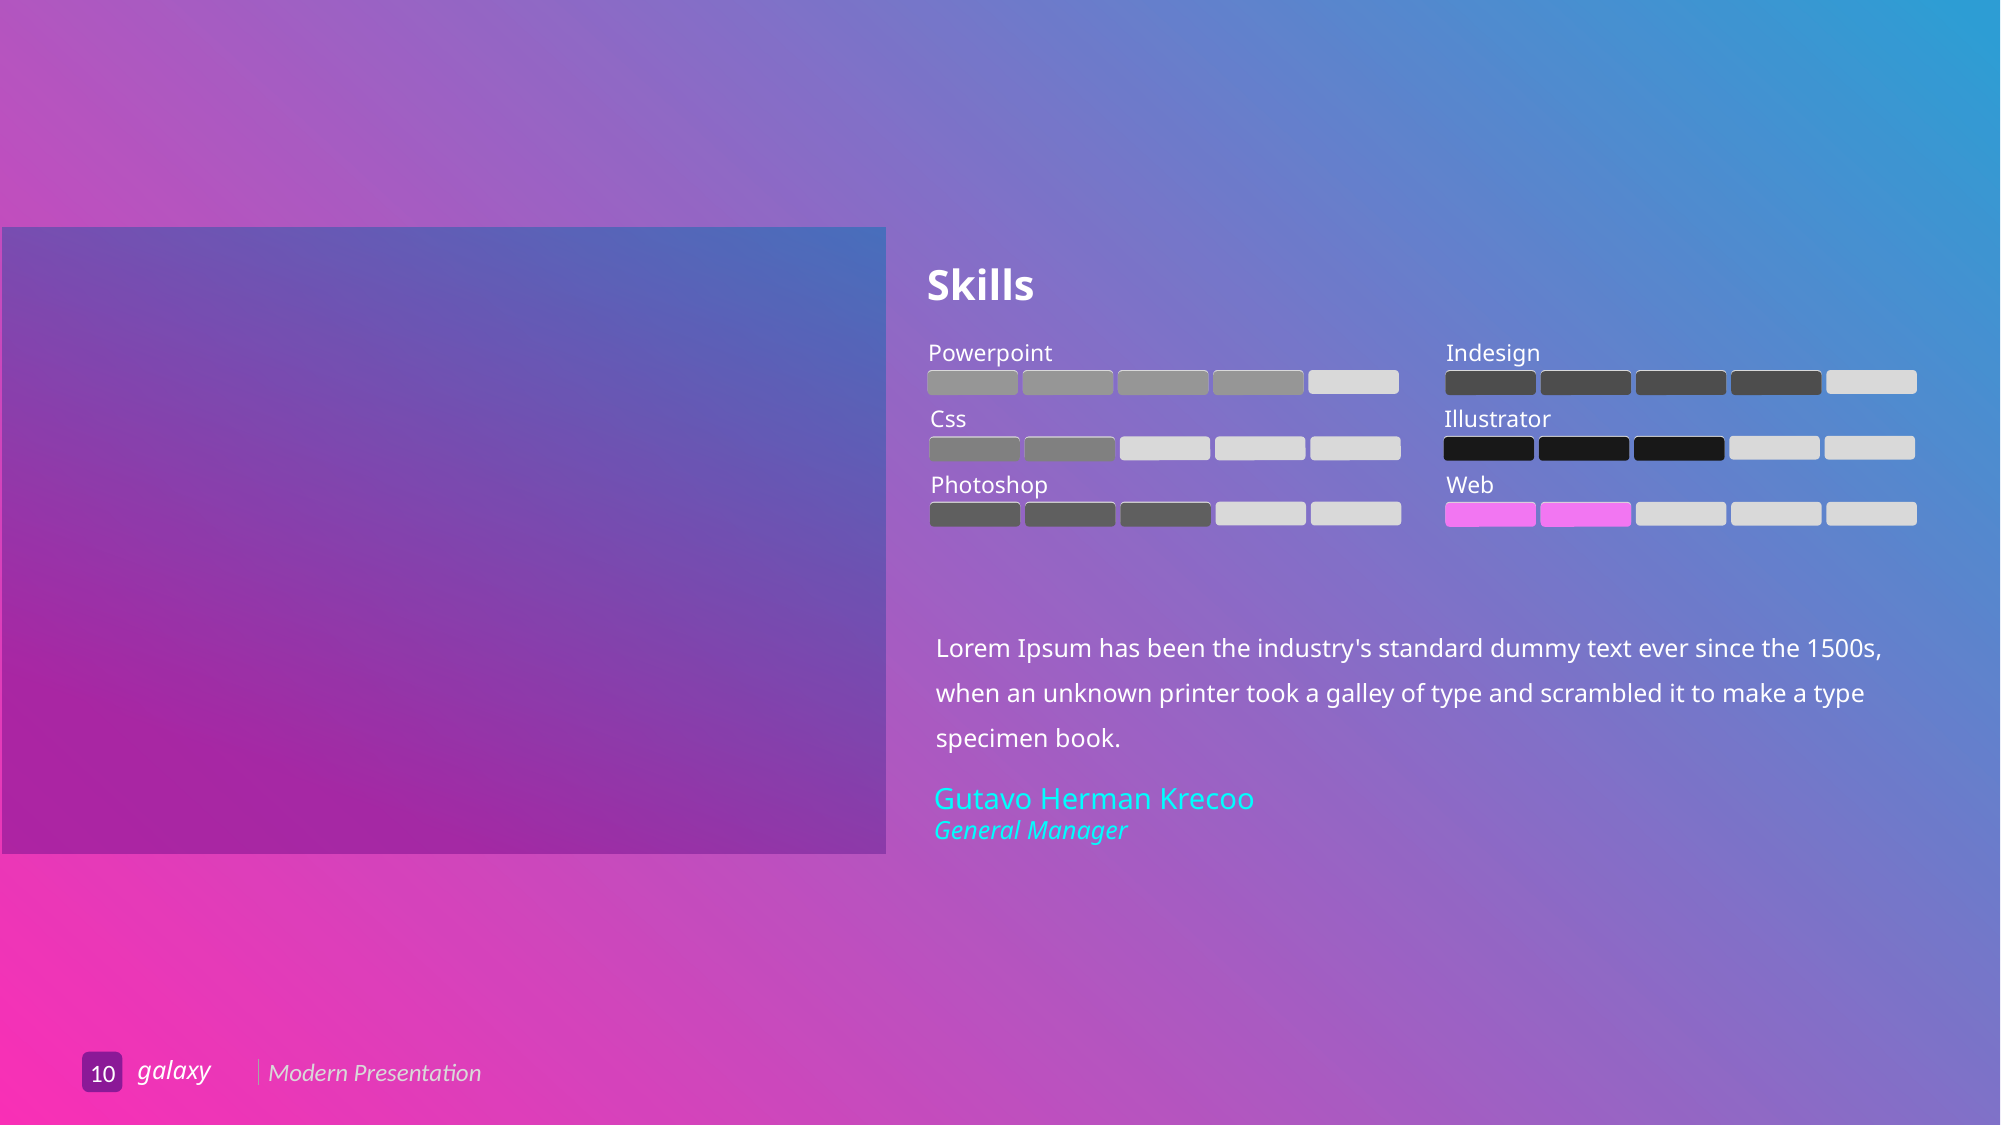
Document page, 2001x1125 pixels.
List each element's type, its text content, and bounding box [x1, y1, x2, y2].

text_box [927, 371, 1304, 395]
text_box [1445, 371, 1822, 395]
text_box [1, 227, 887, 855]
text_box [929, 436, 1401, 461]
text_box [929, 501, 1402, 526]
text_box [929, 502, 1211, 527]
text_box Css [915, 397, 1070, 440]
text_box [1445, 501, 1917, 526]
text_box 10 [69, 1050, 137, 1095]
text_box Illustrator [1429, 396, 1585, 440]
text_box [1443, 436, 1725, 461]
text_box Lorem Ipsum has been the industry's standard dummy text ever since the 1500s, when an unknown printer took a galley of type and scrambled it to make a type specimen book. [920, 610, 1917, 758]
text_box Photoshop [915, 462, 1071, 506]
text_box Indesign [1431, 331, 1586, 374]
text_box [1443, 435, 1916, 460]
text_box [1445, 370, 1917, 394]
text_box Gutavo Herman Krecoo General Manager [919, 779, 1460, 852]
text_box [1445, 502, 1632, 527]
text_box Web [1431, 462, 1586, 506]
text_box Powerpoint [913, 331, 1068, 374]
text_box Skills [911, 251, 1067, 316]
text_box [927, 370, 1399, 394]
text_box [929, 437, 1116, 462]
picture [0, 0, 2001, 1125]
